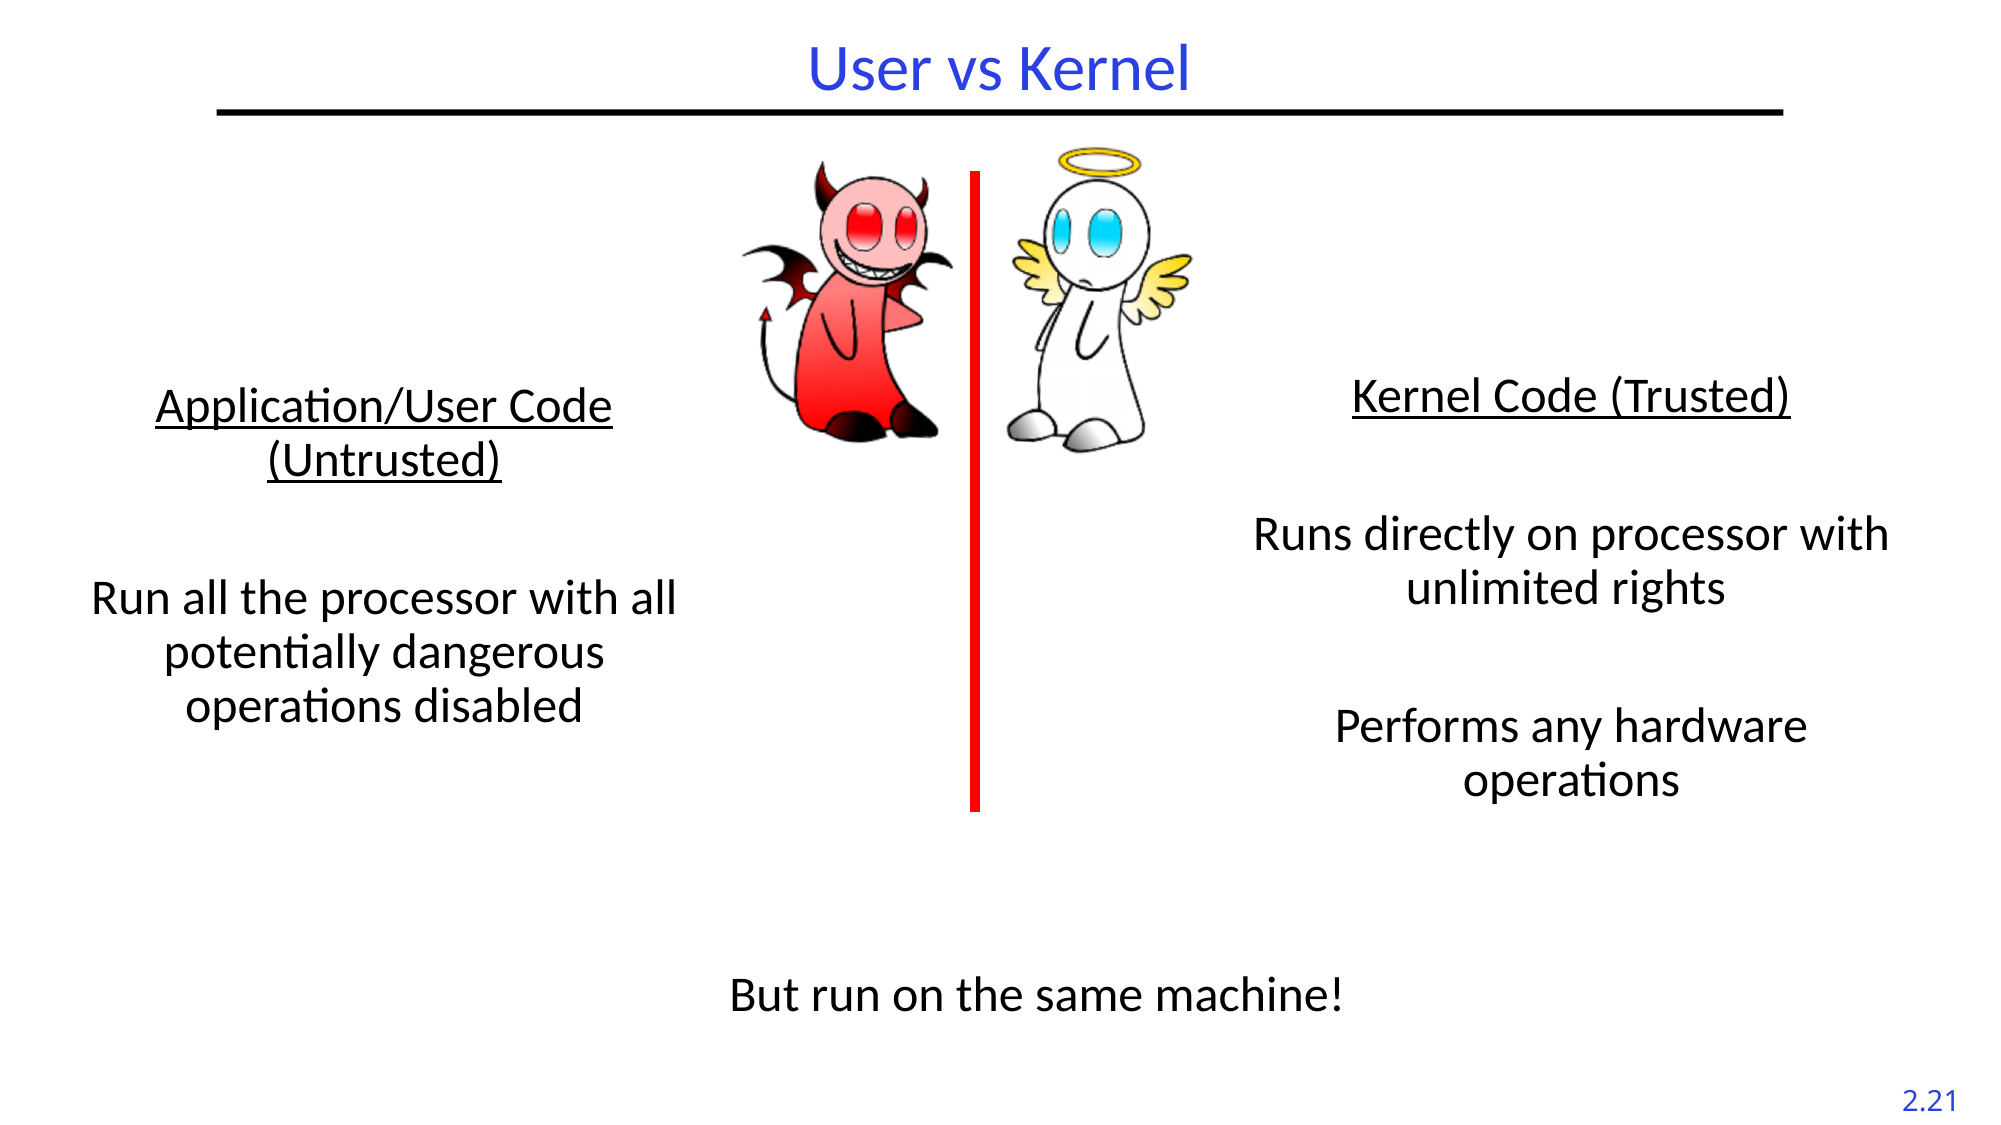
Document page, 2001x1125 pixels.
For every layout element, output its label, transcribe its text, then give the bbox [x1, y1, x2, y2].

text_box But run on the same machine! [362, 960, 1713, 1079]
text_box Application/User Code (Untrusted) Run all the processor with all potentially dangerous operations disabled [40, 372, 728, 960]
title User vs Kernel [0, 24, 2000, 113]
picture [718, 112, 1212, 474]
list Kernel Code (Trusted) Runs directly on processor with unlimited rights Performs any hardware operations [1227, 362, 1916, 950]
